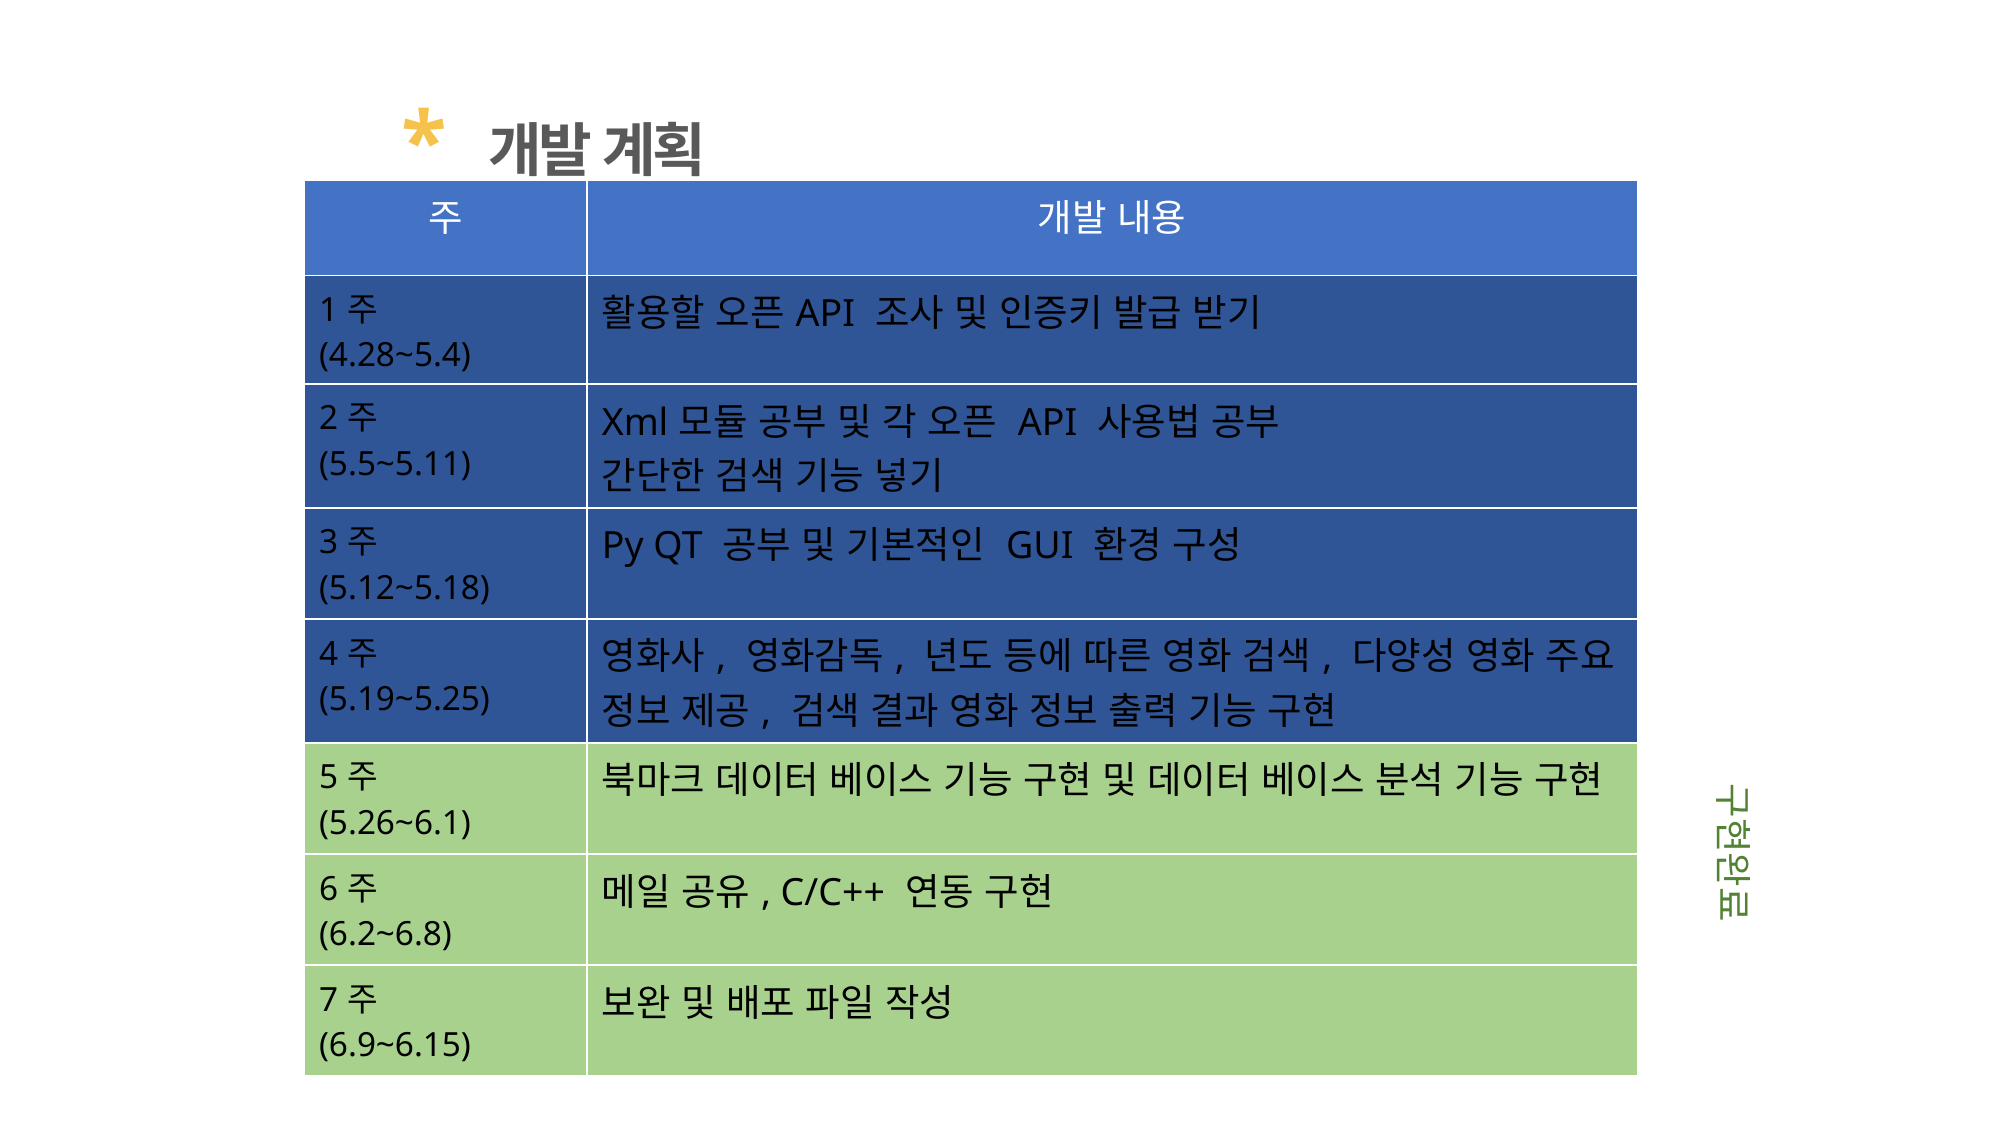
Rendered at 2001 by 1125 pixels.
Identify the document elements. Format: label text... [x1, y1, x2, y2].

table_cell 2주 (5.5~5.11) [305, 385, 586, 507]
table_cell 영화사, 영화감독, 년도 등에 따른 영화 검색, 다양성 영화 주요 정보 제공, 검색 결과 영화 정보 출력 기능 구현 [588, 620, 1637, 742]
table_cell 4주 (5.19~5.25) [305, 620, 586, 742]
table_cell 보완 및 배포 파일 작성 [588, 966, 1637, 1075]
table_header 개발 내용 [588, 181, 1637, 275]
table_header 주 [305, 181, 586, 275]
table_cell 3주 (5.12~5.18) [305, 509, 586, 618]
table_cell 메일 공유, C/C++ 연동 구현 [588, 855, 1637, 964]
table_cell 7주 (6.9~6.15) [305, 966, 586, 1075]
text_box 구현완료 [1689, 768, 1765, 945]
table_cell Py QT 공부 및 기본적인 GUI 환경 구성 [588, 509, 1637, 618]
table_cell Xml모듈 공부 및 각 오픈 API 사용법 공부 간단한 검색 기능 넣기 [588, 385, 1637, 507]
table_cell 1주 (4.28~5.4) [305, 276, 586, 383]
table_cell 활용할 오픈API 조사 및 인증키 발급 받기 [588, 276, 1637, 383]
table_cell 5주 (5.26~6.1) [305, 744, 586, 853]
table_cell 6주 (6.2~6.8) [305, 855, 586, 964]
table_cell 북마크 데이터 베이스 기능 구현 및 데이터 베이스 분석 기능 구현 [588, 744, 1637, 853]
text_box * 개발 계획 [386, 81, 1555, 179]
